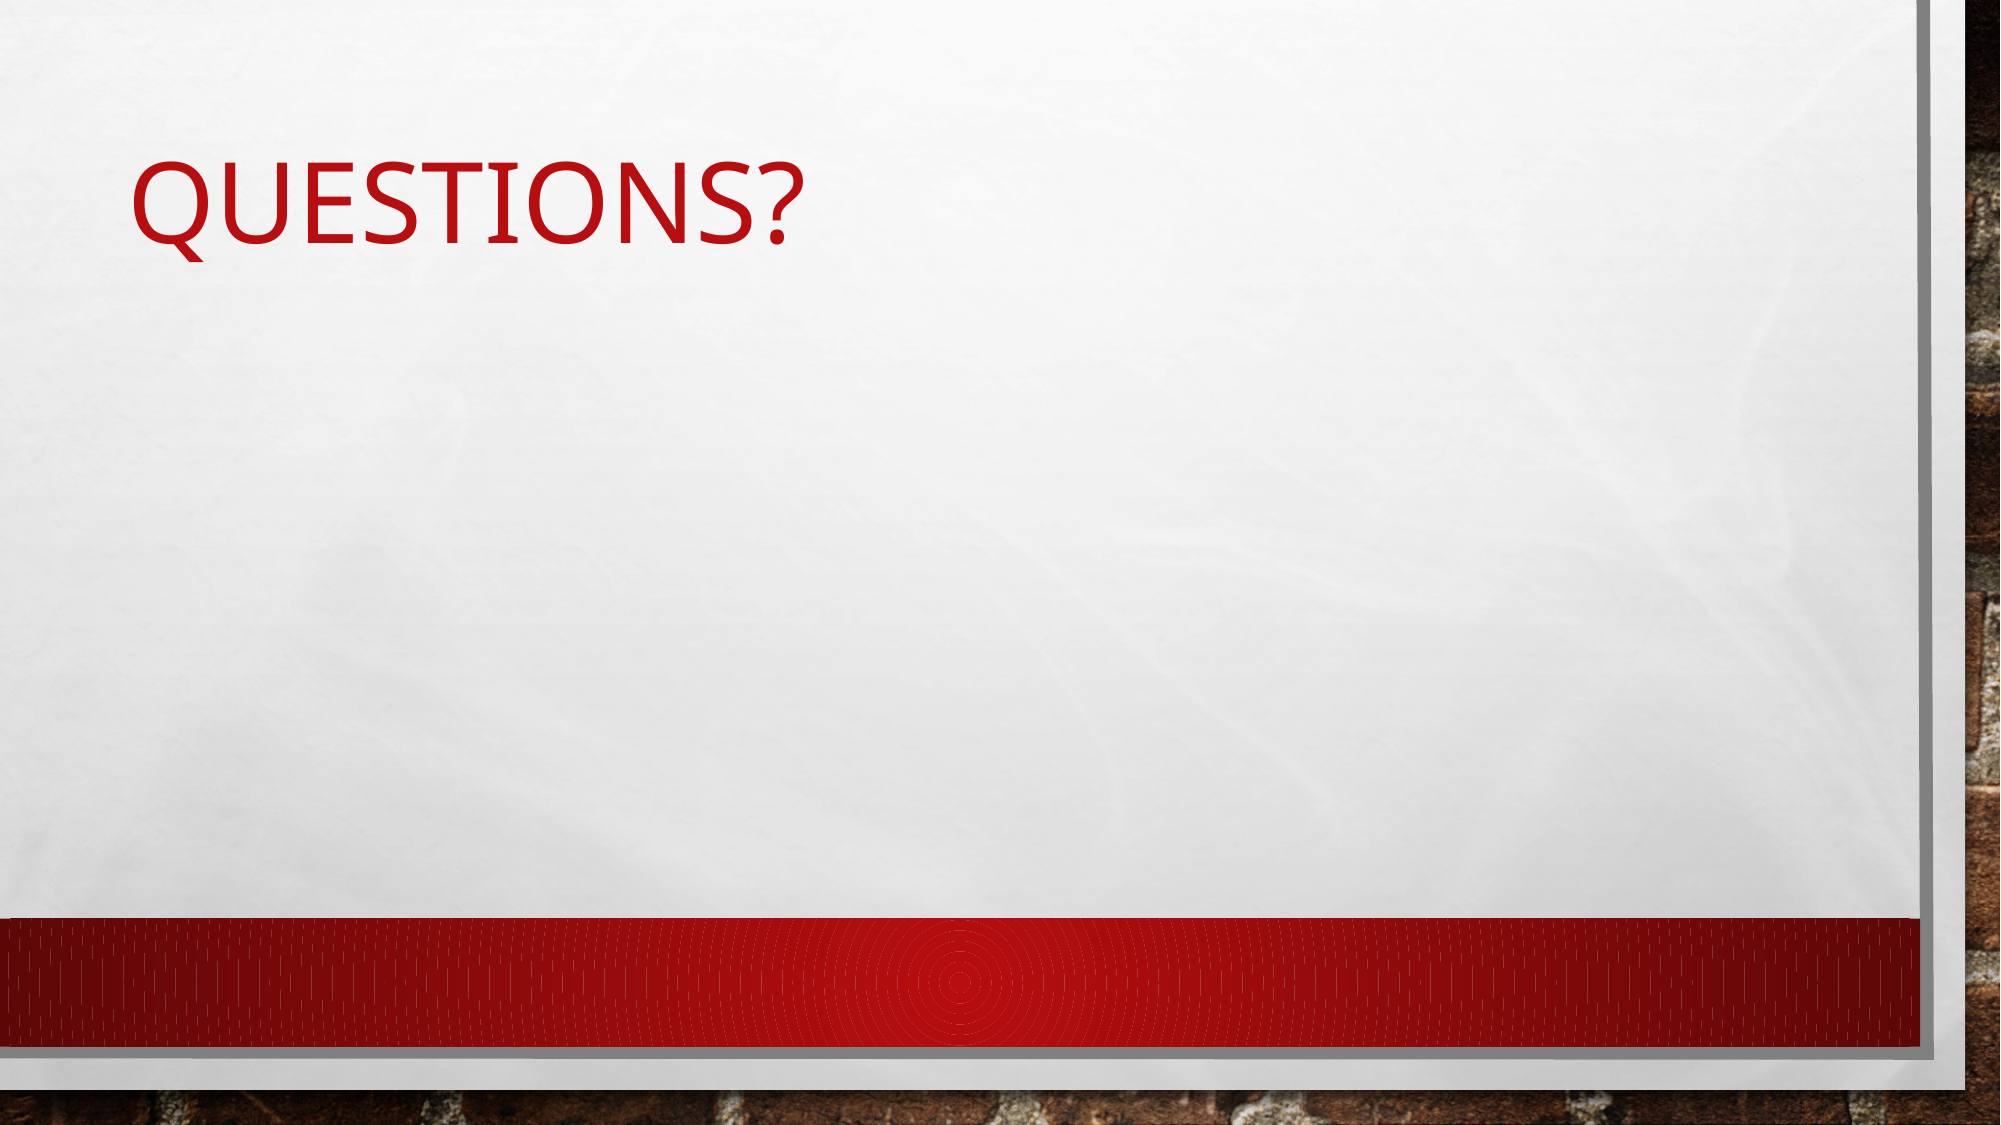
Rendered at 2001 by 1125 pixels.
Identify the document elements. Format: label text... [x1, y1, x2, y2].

title Questions? [112, 112, 1818, 302]
picture [0, 0, 2000, 1125]
